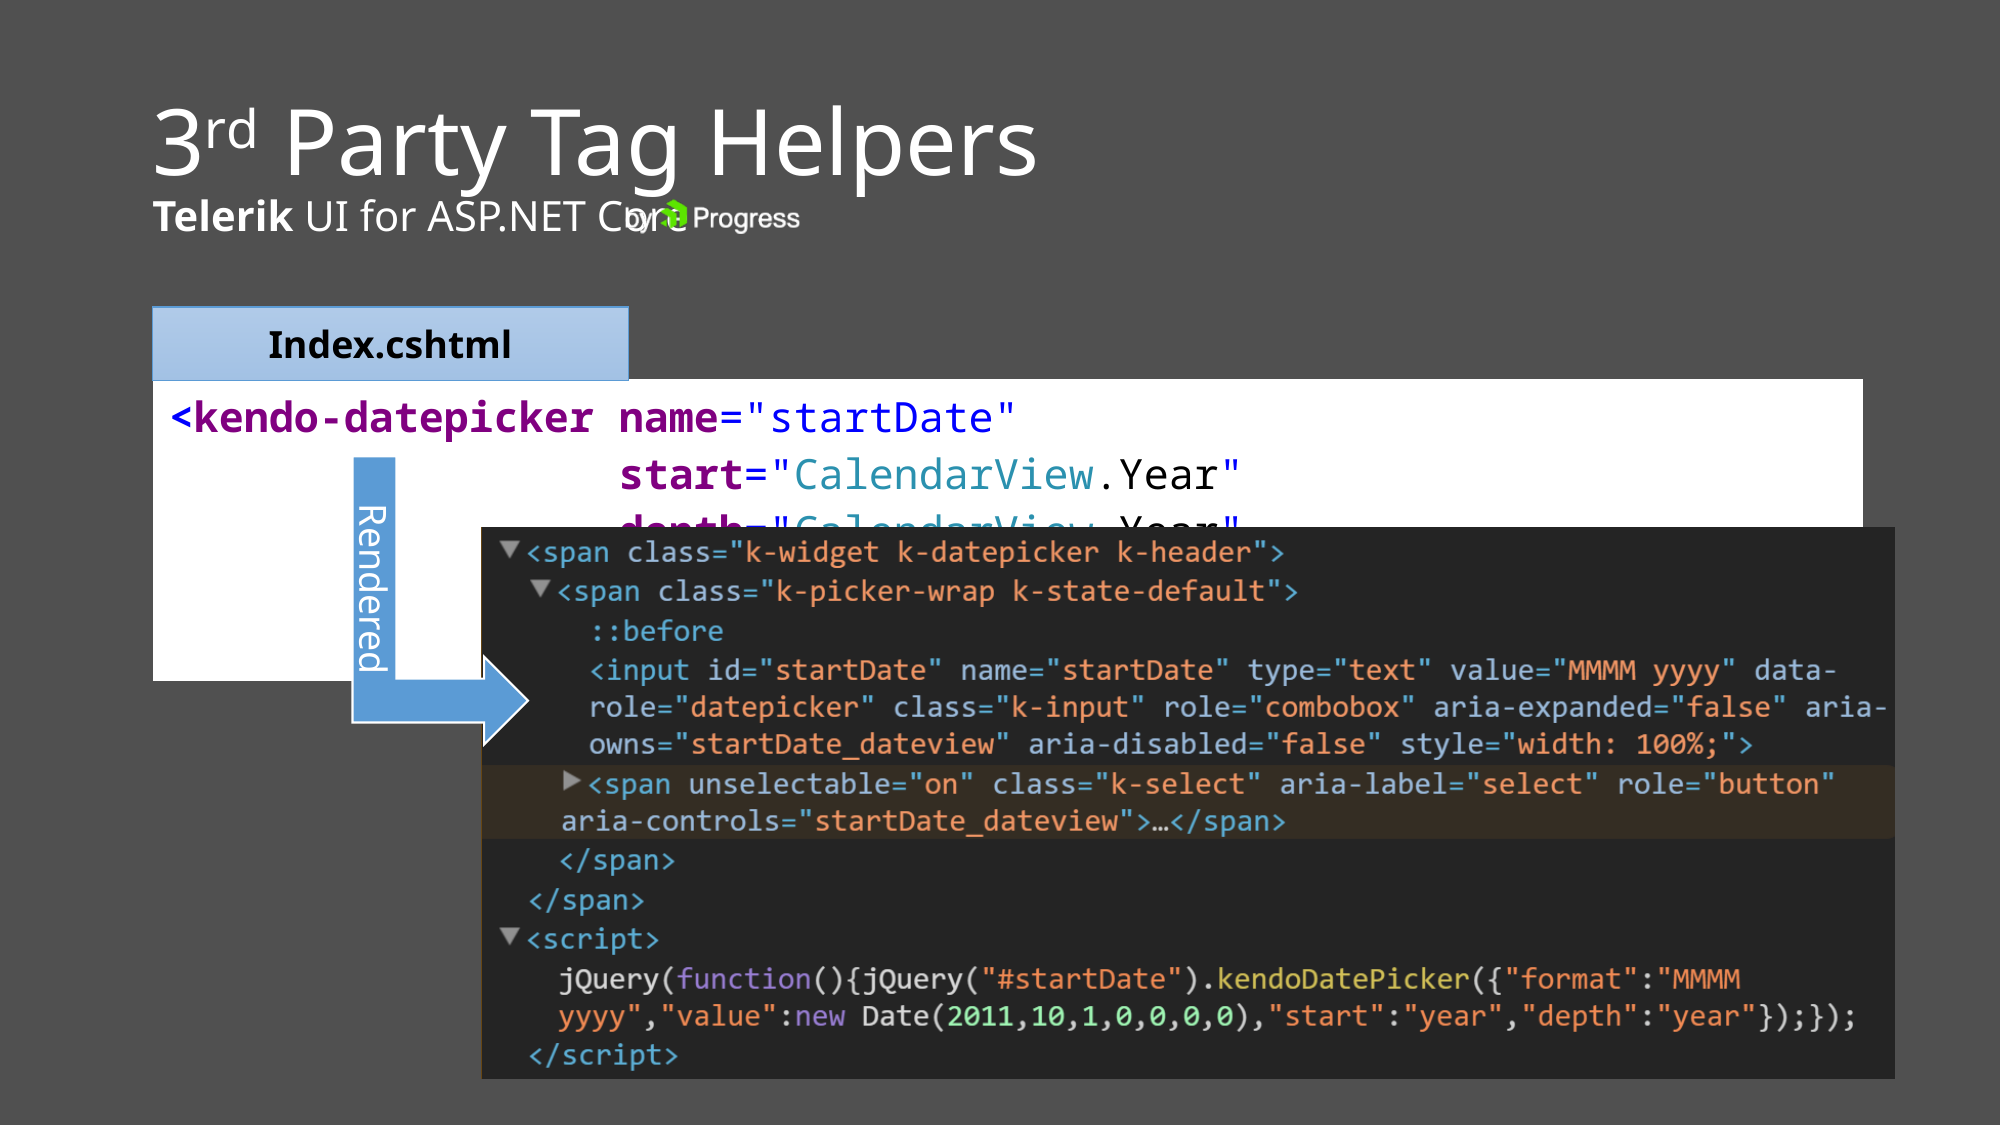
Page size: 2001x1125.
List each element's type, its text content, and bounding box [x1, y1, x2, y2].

list [1012, 299, 1863, 527]
table_header <kendo-datepicker name="startDate" start="CalendarView.Year" depth="CalendarView.Year" format="MMMM yyyy" value='DateTime.Parse("November 2011")' /> [155, 381, 1012, 679]
text_box Index.cshtml [152, 306, 629, 381]
picture [620, 192, 801, 246]
text_box Rendered [351, 455, 481, 724]
picture [481, 527, 1895, 1079]
title 3rd Party Tag Helpers Telerik UI for ASP.NET Core [137, 59, 1863, 278]
